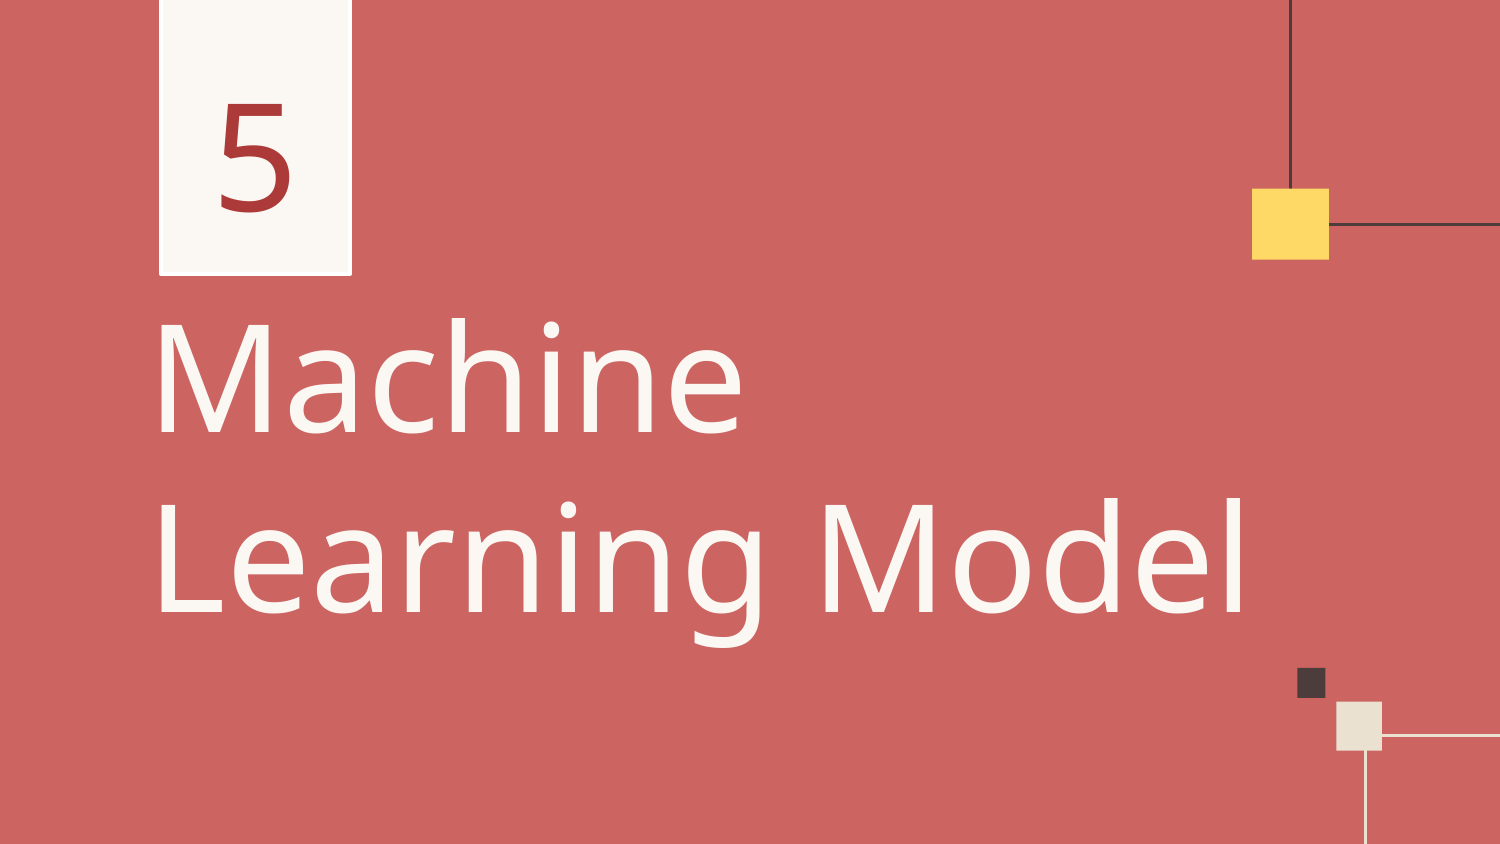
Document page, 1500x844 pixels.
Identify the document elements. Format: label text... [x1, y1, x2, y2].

text_box 5 [184, 0, 326, 257]
text_box [159, 0, 352, 276]
title Machine Learning Model [132, 398, 1368, 658]
